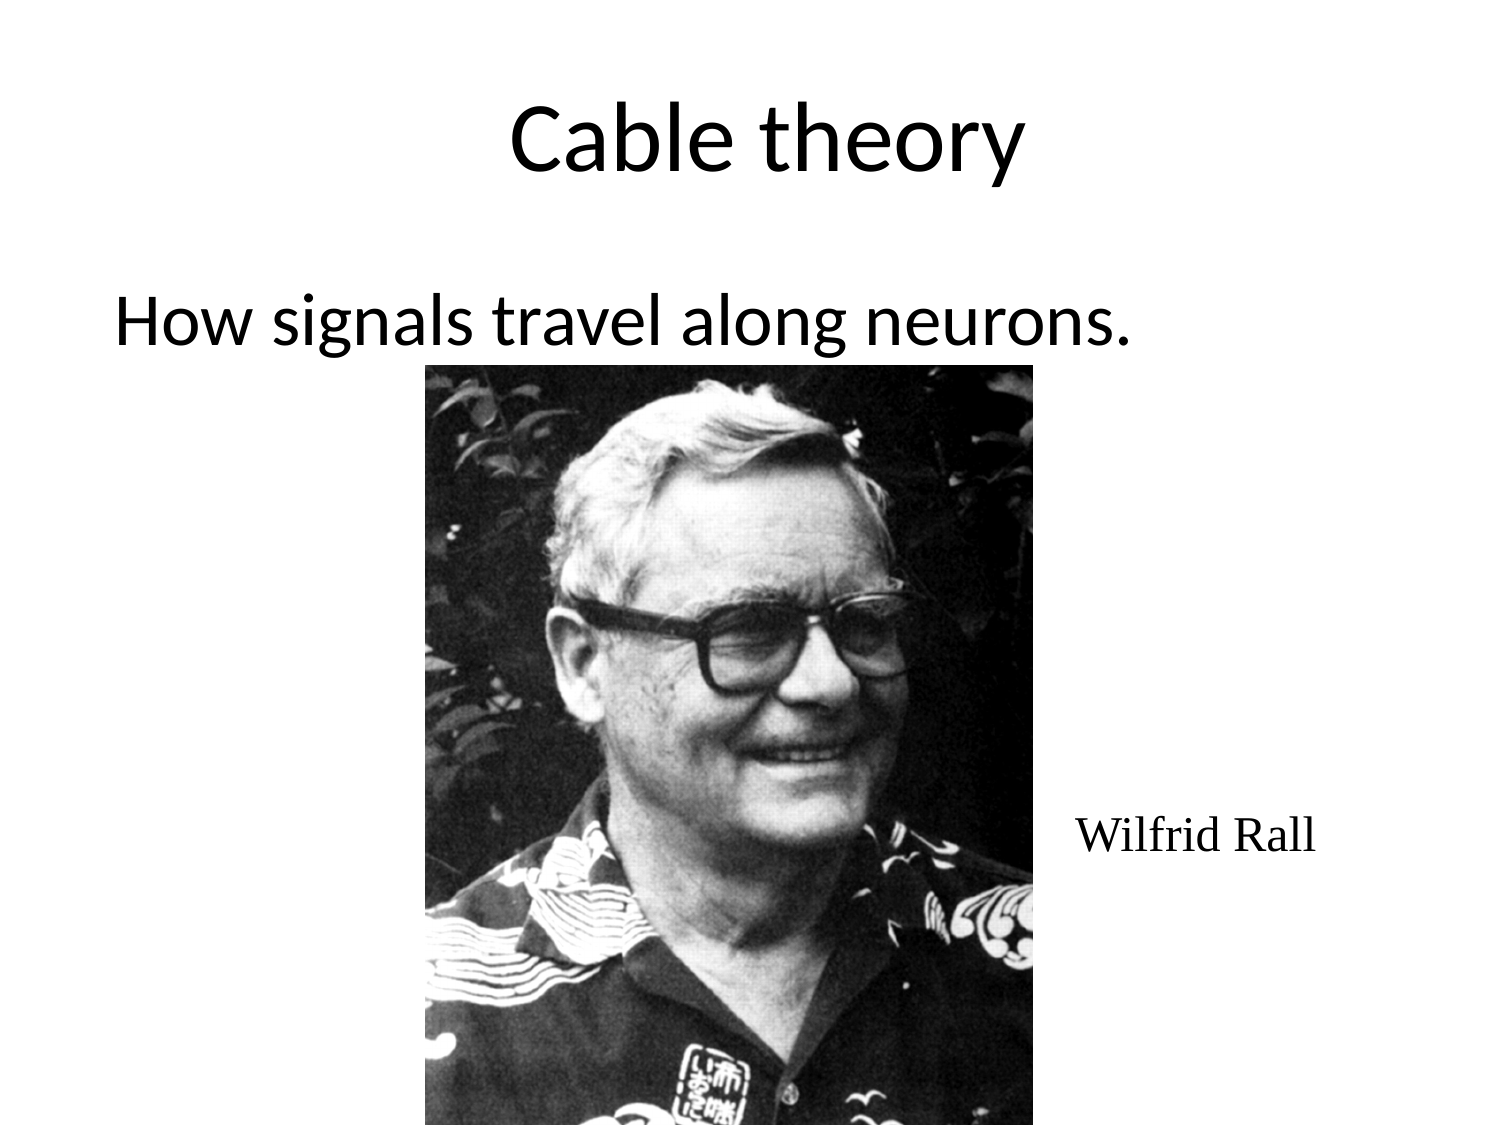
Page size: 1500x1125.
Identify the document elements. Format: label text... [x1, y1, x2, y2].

picture [424, 365, 1033, 1125]
text_box Wilfrid Rall [1060, 794, 1332, 869]
title Cable theory [37, 37, 1500, 226]
list How signals travel along neurons. [99, 262, 1301, 938]
